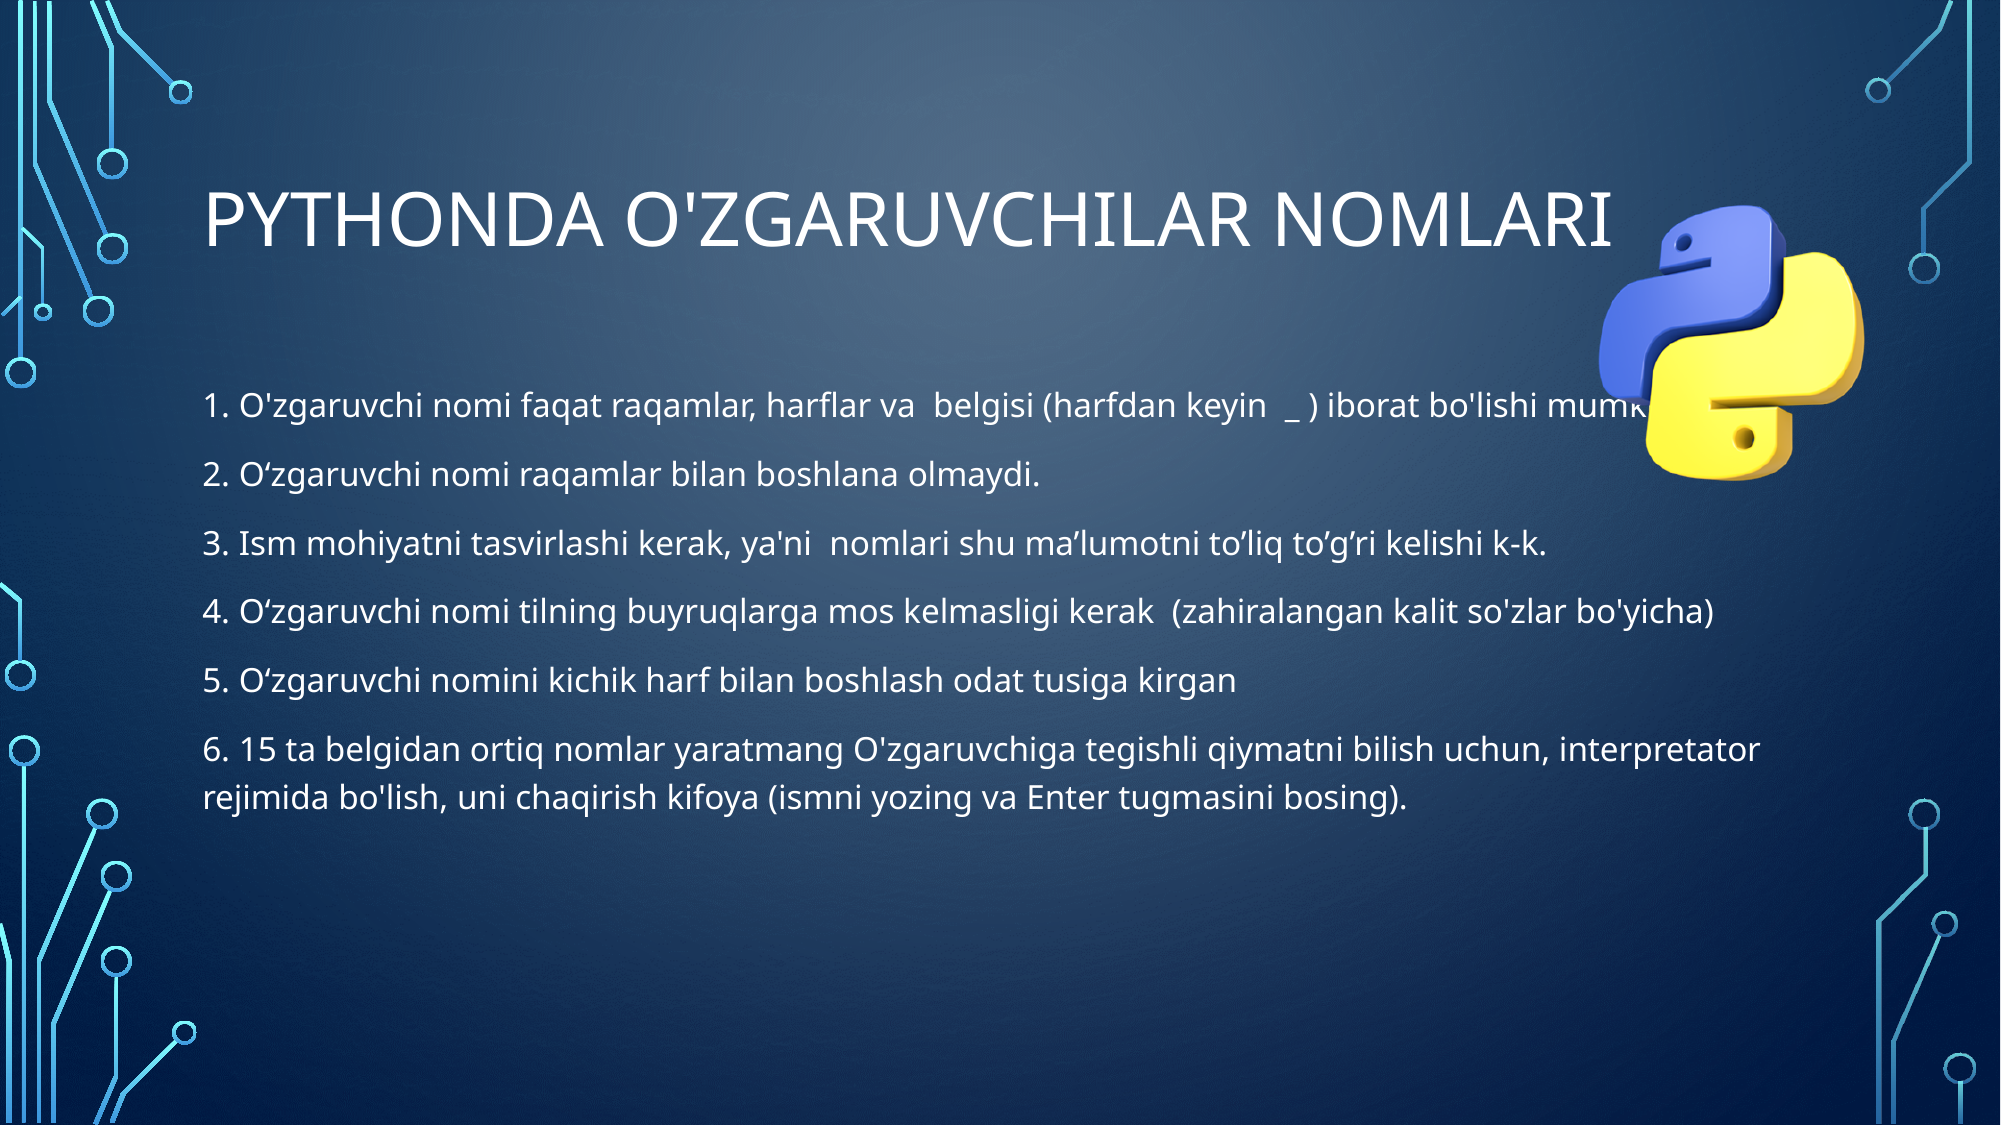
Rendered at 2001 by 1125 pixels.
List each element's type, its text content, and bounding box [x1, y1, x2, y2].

picture [1578, 189, 1886, 499]
title Pythonda o'zgaruvchilar nomlari [187, 101, 1813, 344]
list 1. O'zgaruvchi nomi faqat raqamlar, harflar va belgisi (harfdan keyin _ ) iborat bo'lishi mumkin. 2. O‘zgaruvchi nomi raqamlar bilan boshlana olmaydi. 3. Ism mohiyatni tasvirlashi kerak, ya'ni nomlari shu ma’lumotni to’liq to’g’ri kelishi k-k. 4. O‘zgaruvchi nomi tilning buyruqlarga mos kelmasligi kerak (zahiralangan kalit so'zlar bo'yicha) 5. O‘zgaruvchi nomini kichik harf bilan boshlash odat tusiga kirgan 6. 15 ta belgidan ortiq nomlar yaratmang O'zgaruvchiga tegishli qiymatni bilish uchun, interpretator rejimida bo'lish, uni chaqirish kifoya (ismni yozing va Enter tugmasini bosing). [187, 369, 1813, 950]
